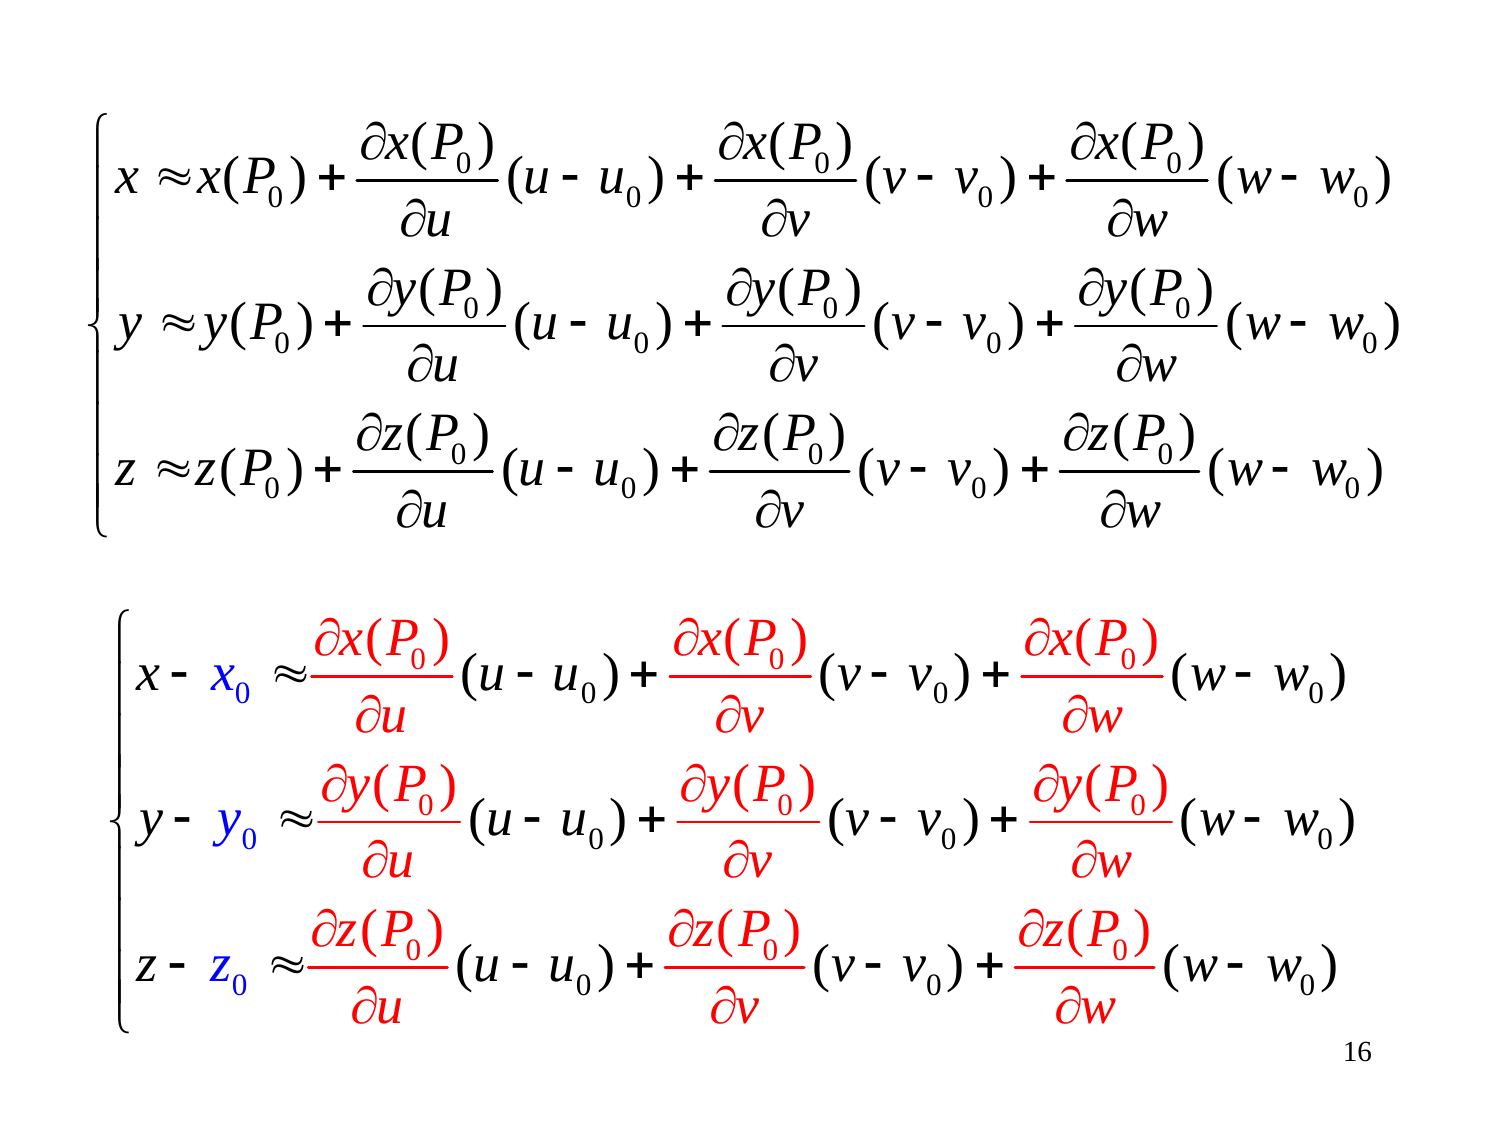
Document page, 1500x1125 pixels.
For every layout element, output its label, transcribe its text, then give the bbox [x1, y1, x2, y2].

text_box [76, 101, 1412, 551]
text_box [97, 597, 1367, 1047]
slide_number 16 [1074, 1024, 1388, 1101]
